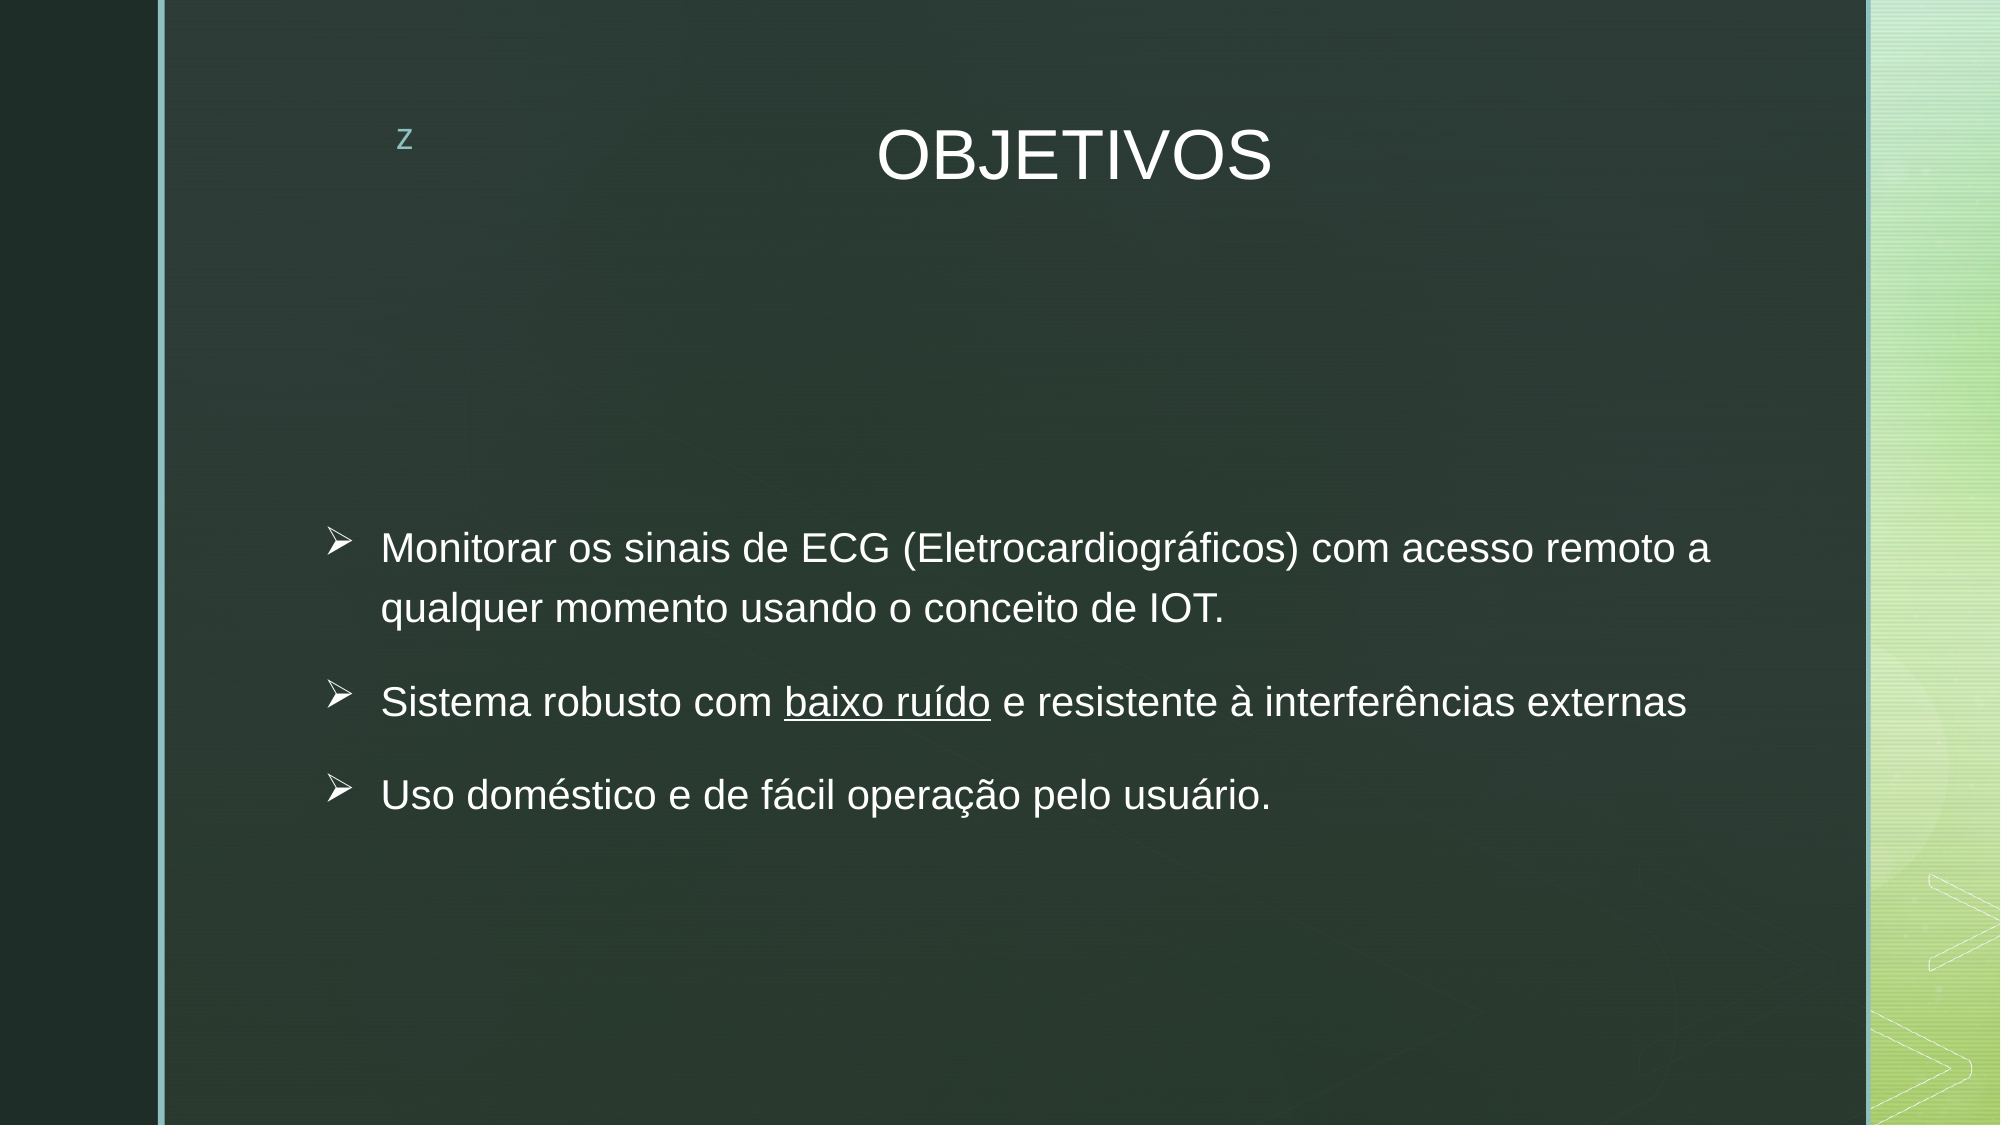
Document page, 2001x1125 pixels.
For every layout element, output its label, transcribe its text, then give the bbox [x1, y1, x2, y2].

list Monitorar os sinais de ECG (Eletrocardiográficos) com acesso remoto a qualquer momento usando o conceito de IOT. Sistema robusto com baixo ruído e resistente à interferências externas Uso doméstico e de fácil operação pelo usuário. [309, 336, 1734, 993]
picture [1871, 0, 2001, 1125]
title OBJETIVOS [347, 110, 1653, 288]
